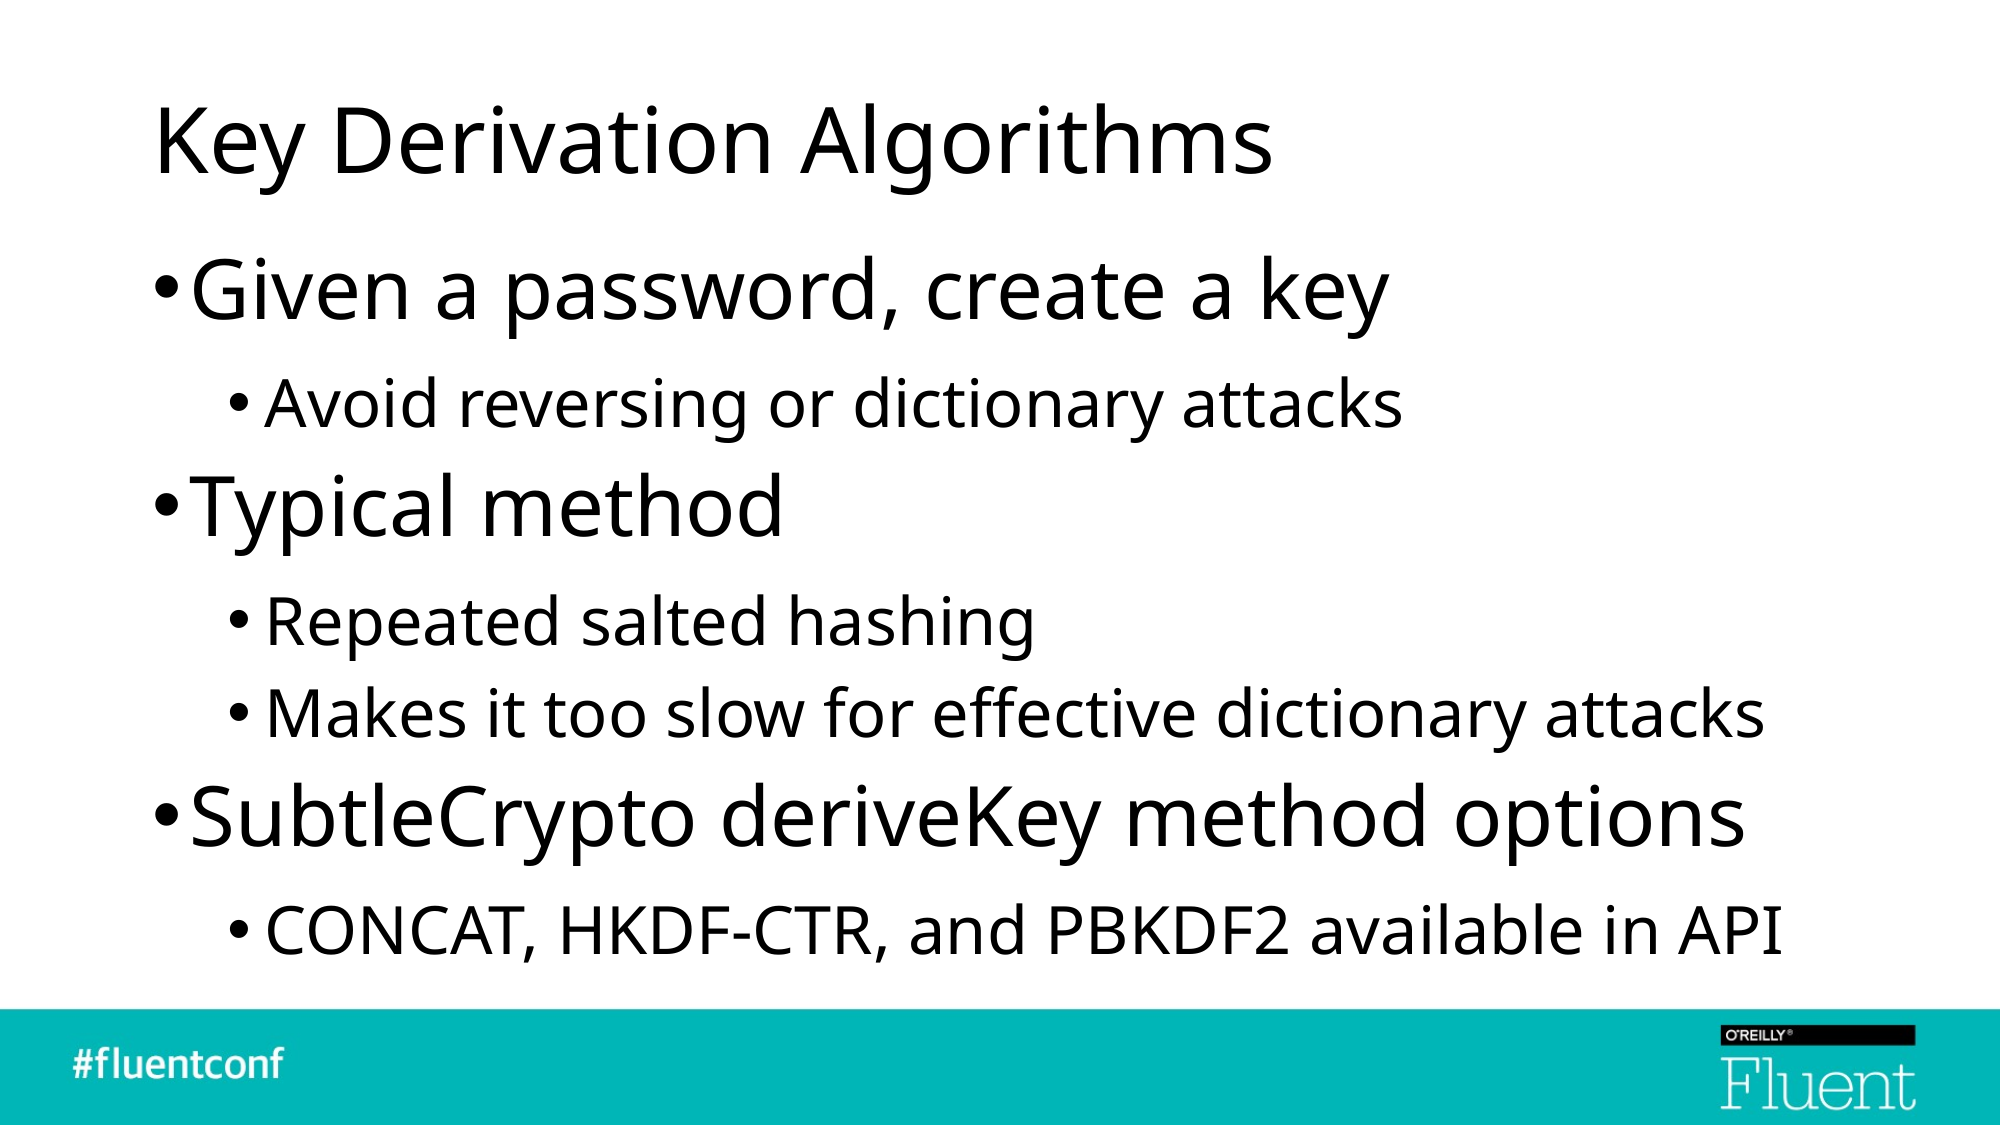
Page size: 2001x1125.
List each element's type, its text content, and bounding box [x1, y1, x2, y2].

list Given a password, create a key Avoid reversing or dictionary attacks Typical method Repeated salted hashing Makes it too slow for effective dictionary attacks SubtleCrypto deriveKey method options CONCAT, HKDF-CTR, and PBKDF2 available in API [137, 228, 1863, 1014]
title Key Derivation Algorithms [137, 59, 1863, 228]
picture [0, 0, 2000, 1125]
